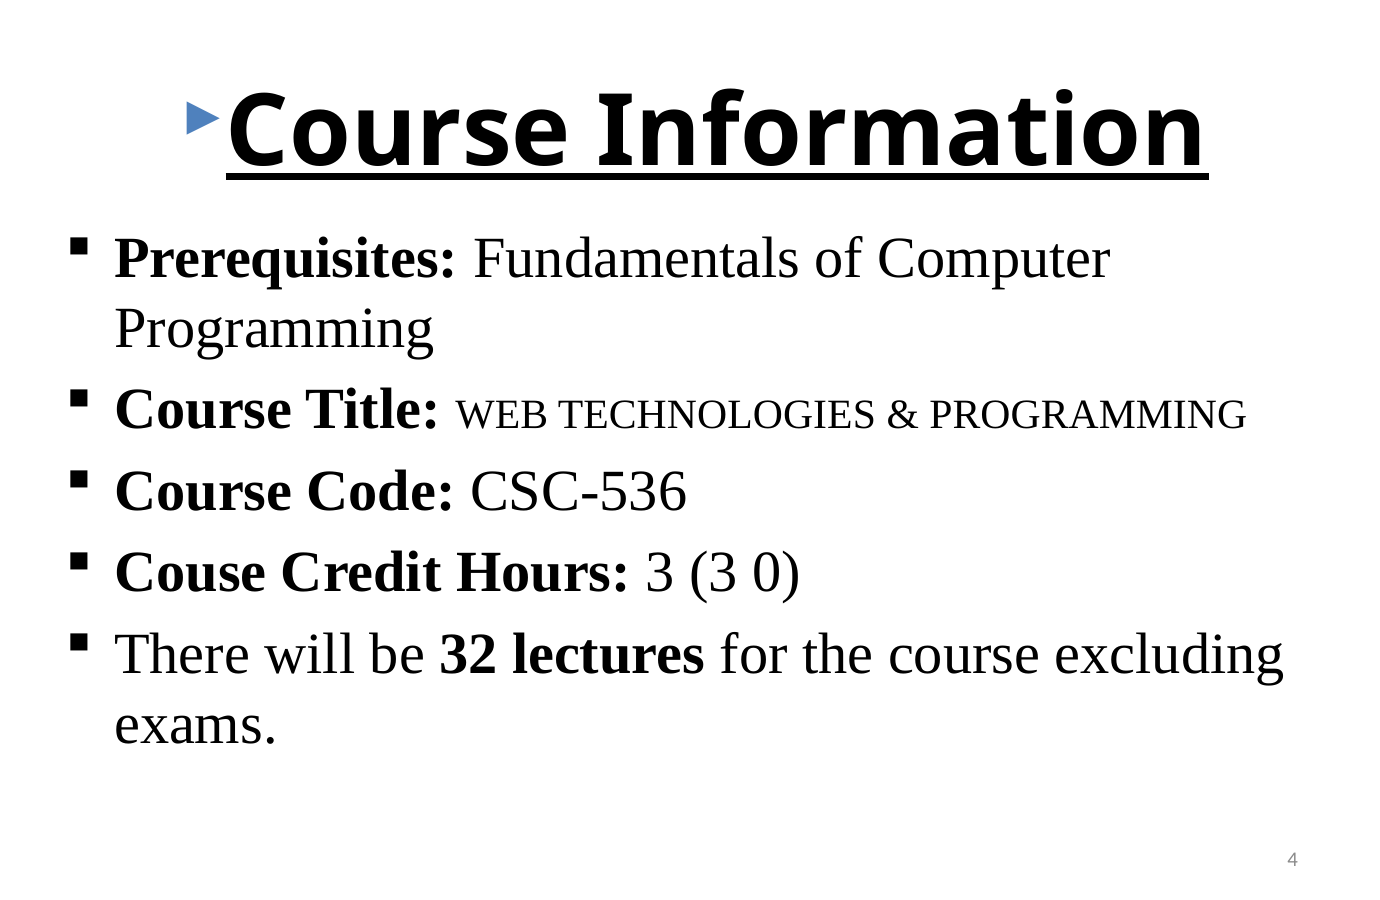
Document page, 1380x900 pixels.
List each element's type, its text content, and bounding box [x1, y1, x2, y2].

list Prerequisites: Fundamentals of Computer Programming Course Title: WEB TECHNOLOGIES & PROGRAMMING Course Code: CSC-536 Couse Credit Hours: 3 (3 0) There will be 32 lectures for the course excluding exams. [52, 212, 1328, 800]
slide_number 4 [988, 834, 1311, 882]
title Course Information [64, 50, 1307, 200]
